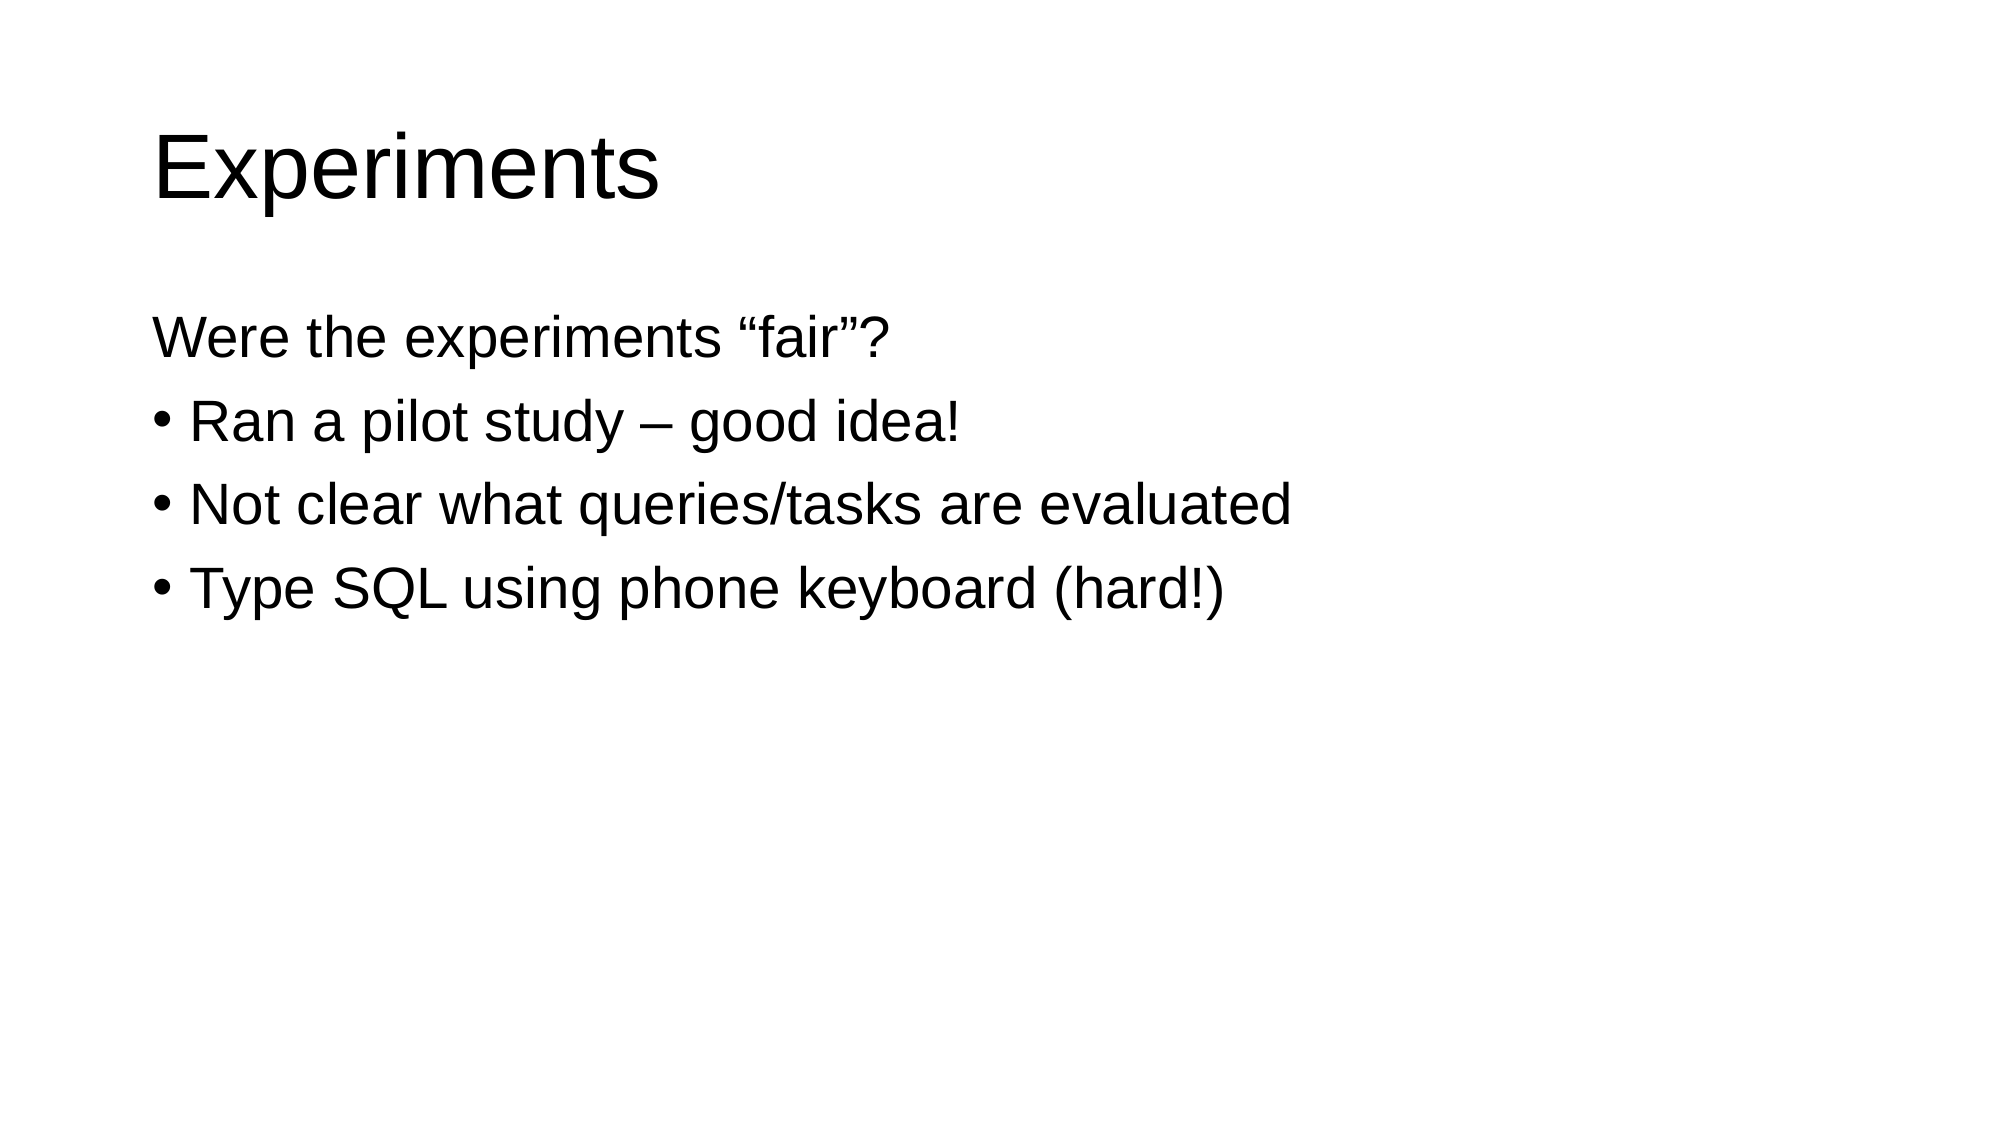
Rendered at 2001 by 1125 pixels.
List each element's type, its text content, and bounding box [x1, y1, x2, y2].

list Were the experiments “fair”? Ran a pilot study – good idea! Not clear what queries/tasks are evaluated Type SQL using phone keyboard (hard!) [137, 299, 1863, 1014]
title Experiments [137, 59, 1863, 278]
